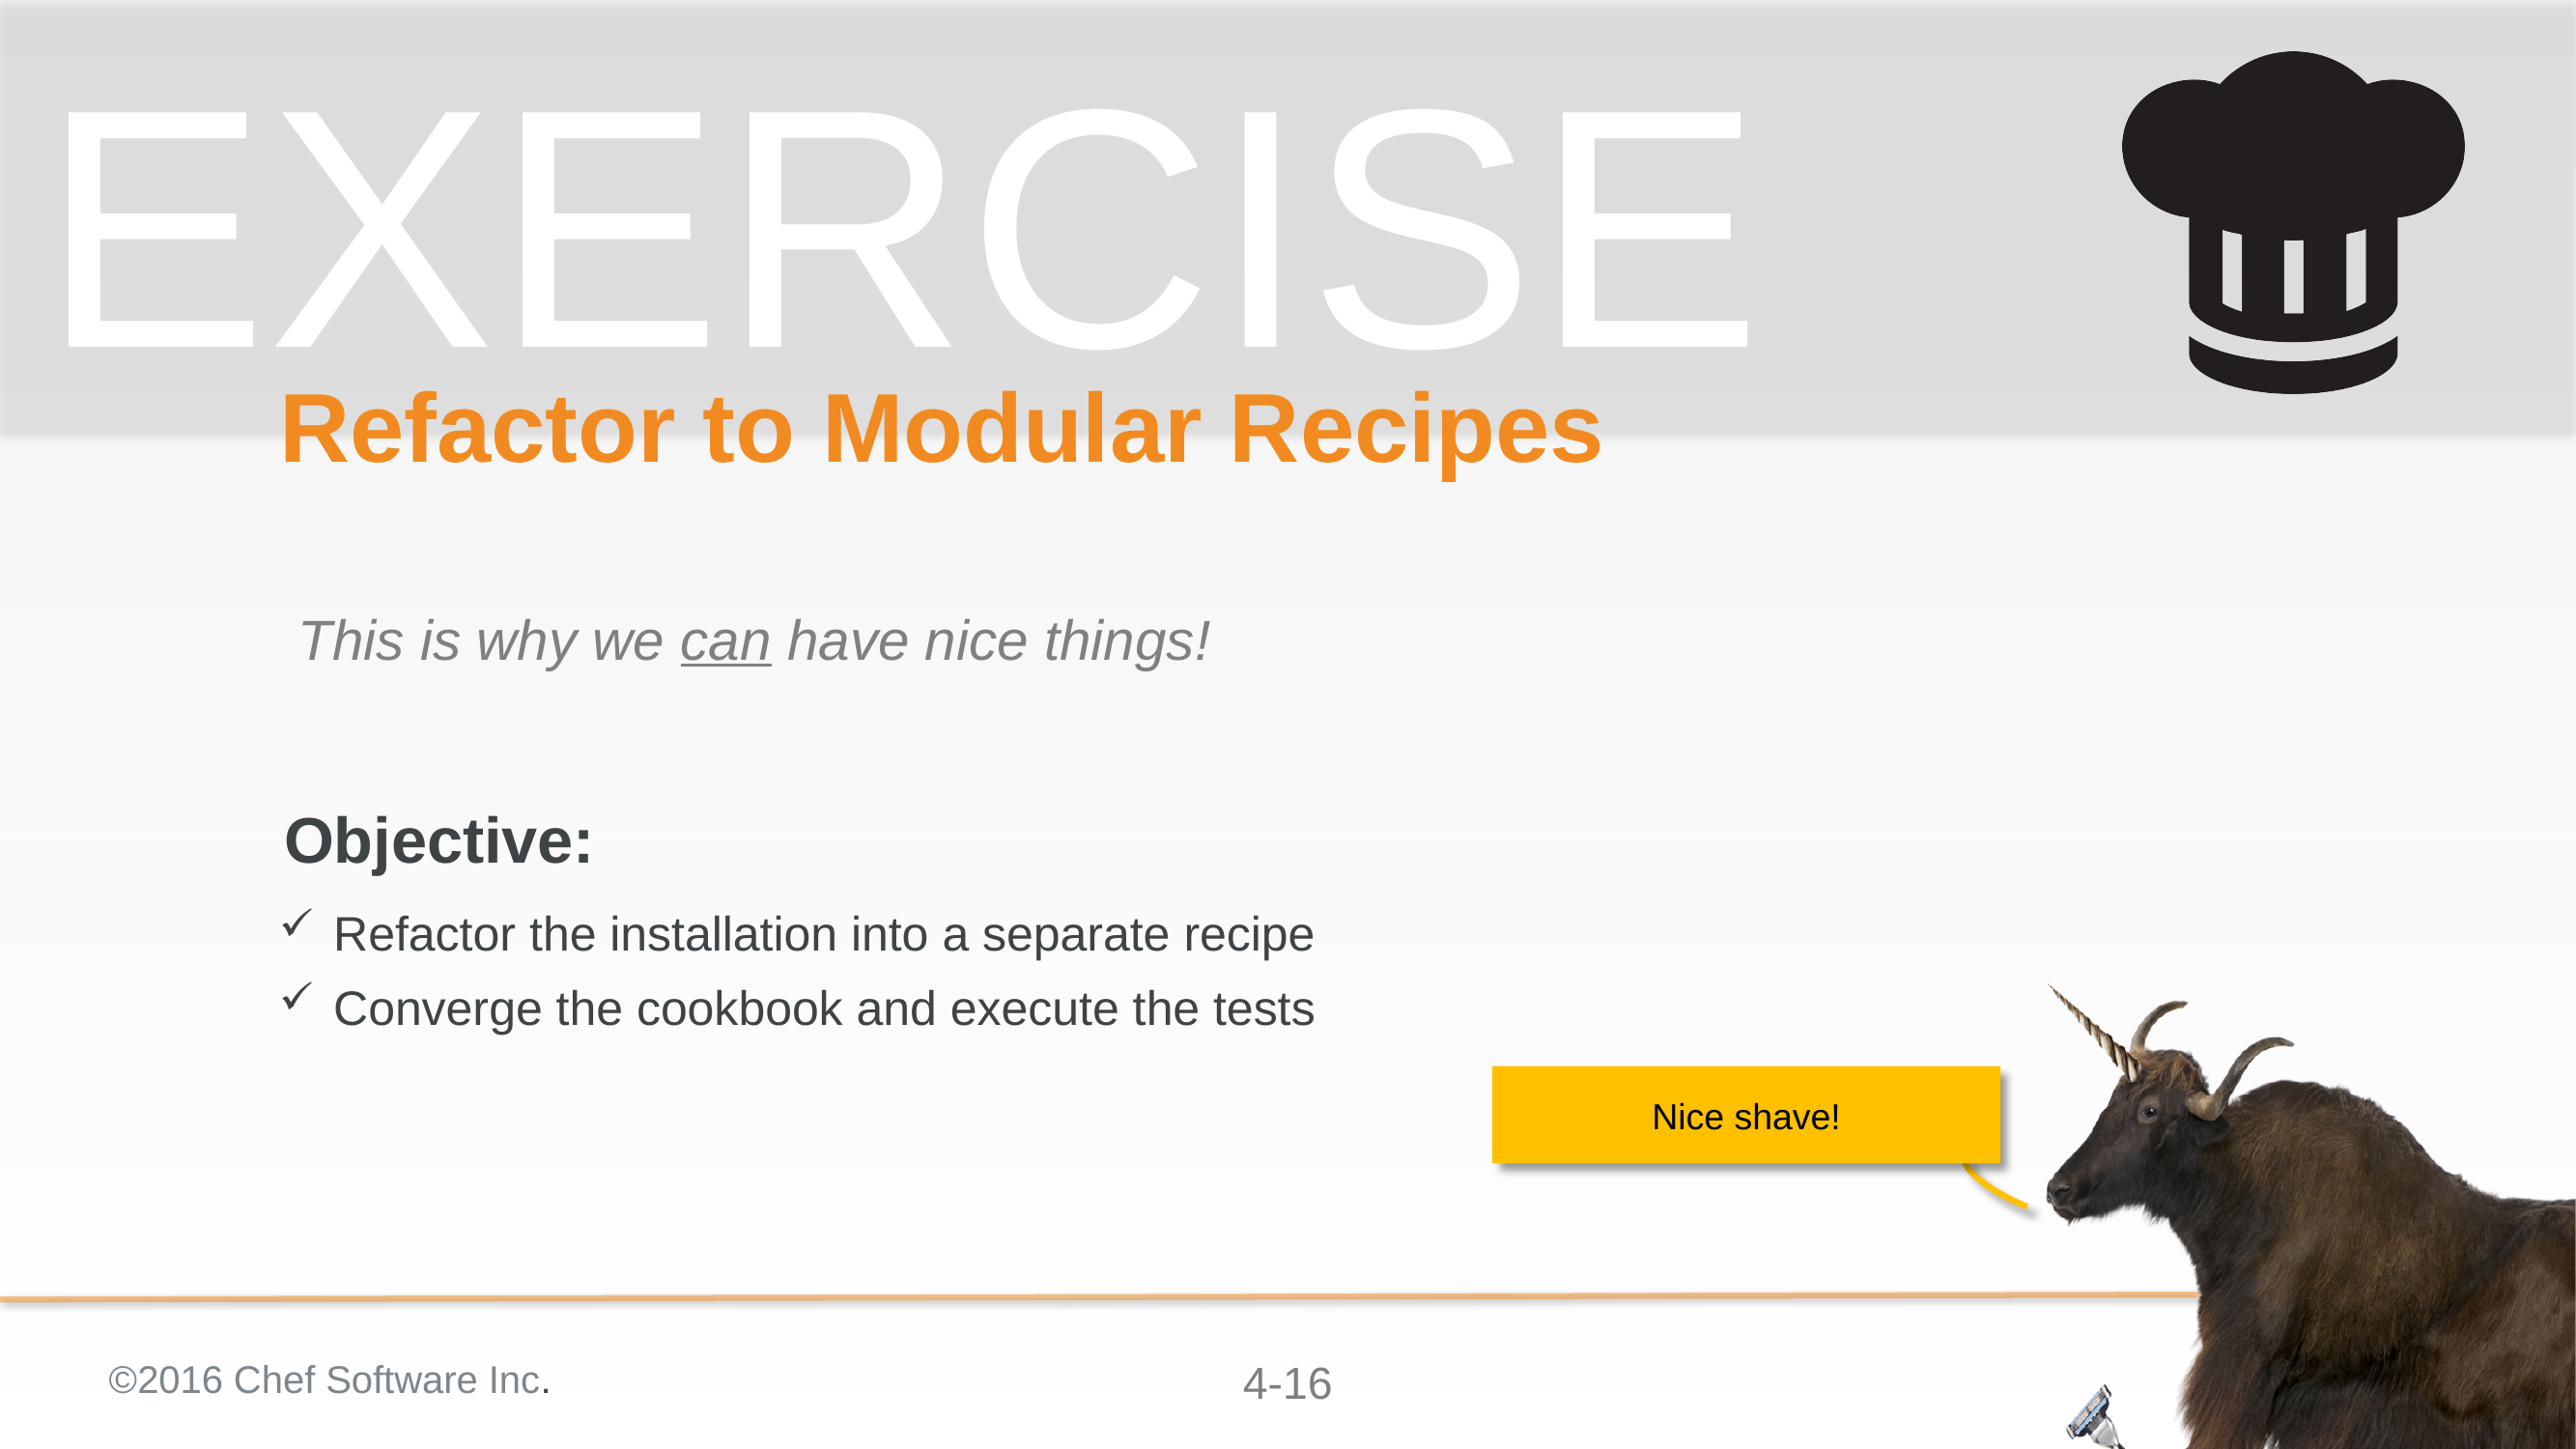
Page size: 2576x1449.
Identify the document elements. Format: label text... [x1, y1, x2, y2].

picture [1882, 954, 2576, 1449]
text_box Nice shave! [1491, 1065, 1942, 1164]
picture [2122, 51, 2465, 399]
title Refactor to Modular Recipes [265, 363, 2217, 498]
list This is why we can have nice things! [265, 516, 2217, 759]
list Refactor the installation into a separate recipe Converge the cookbook and execute the tests [265, 895, 2217, 1284]
